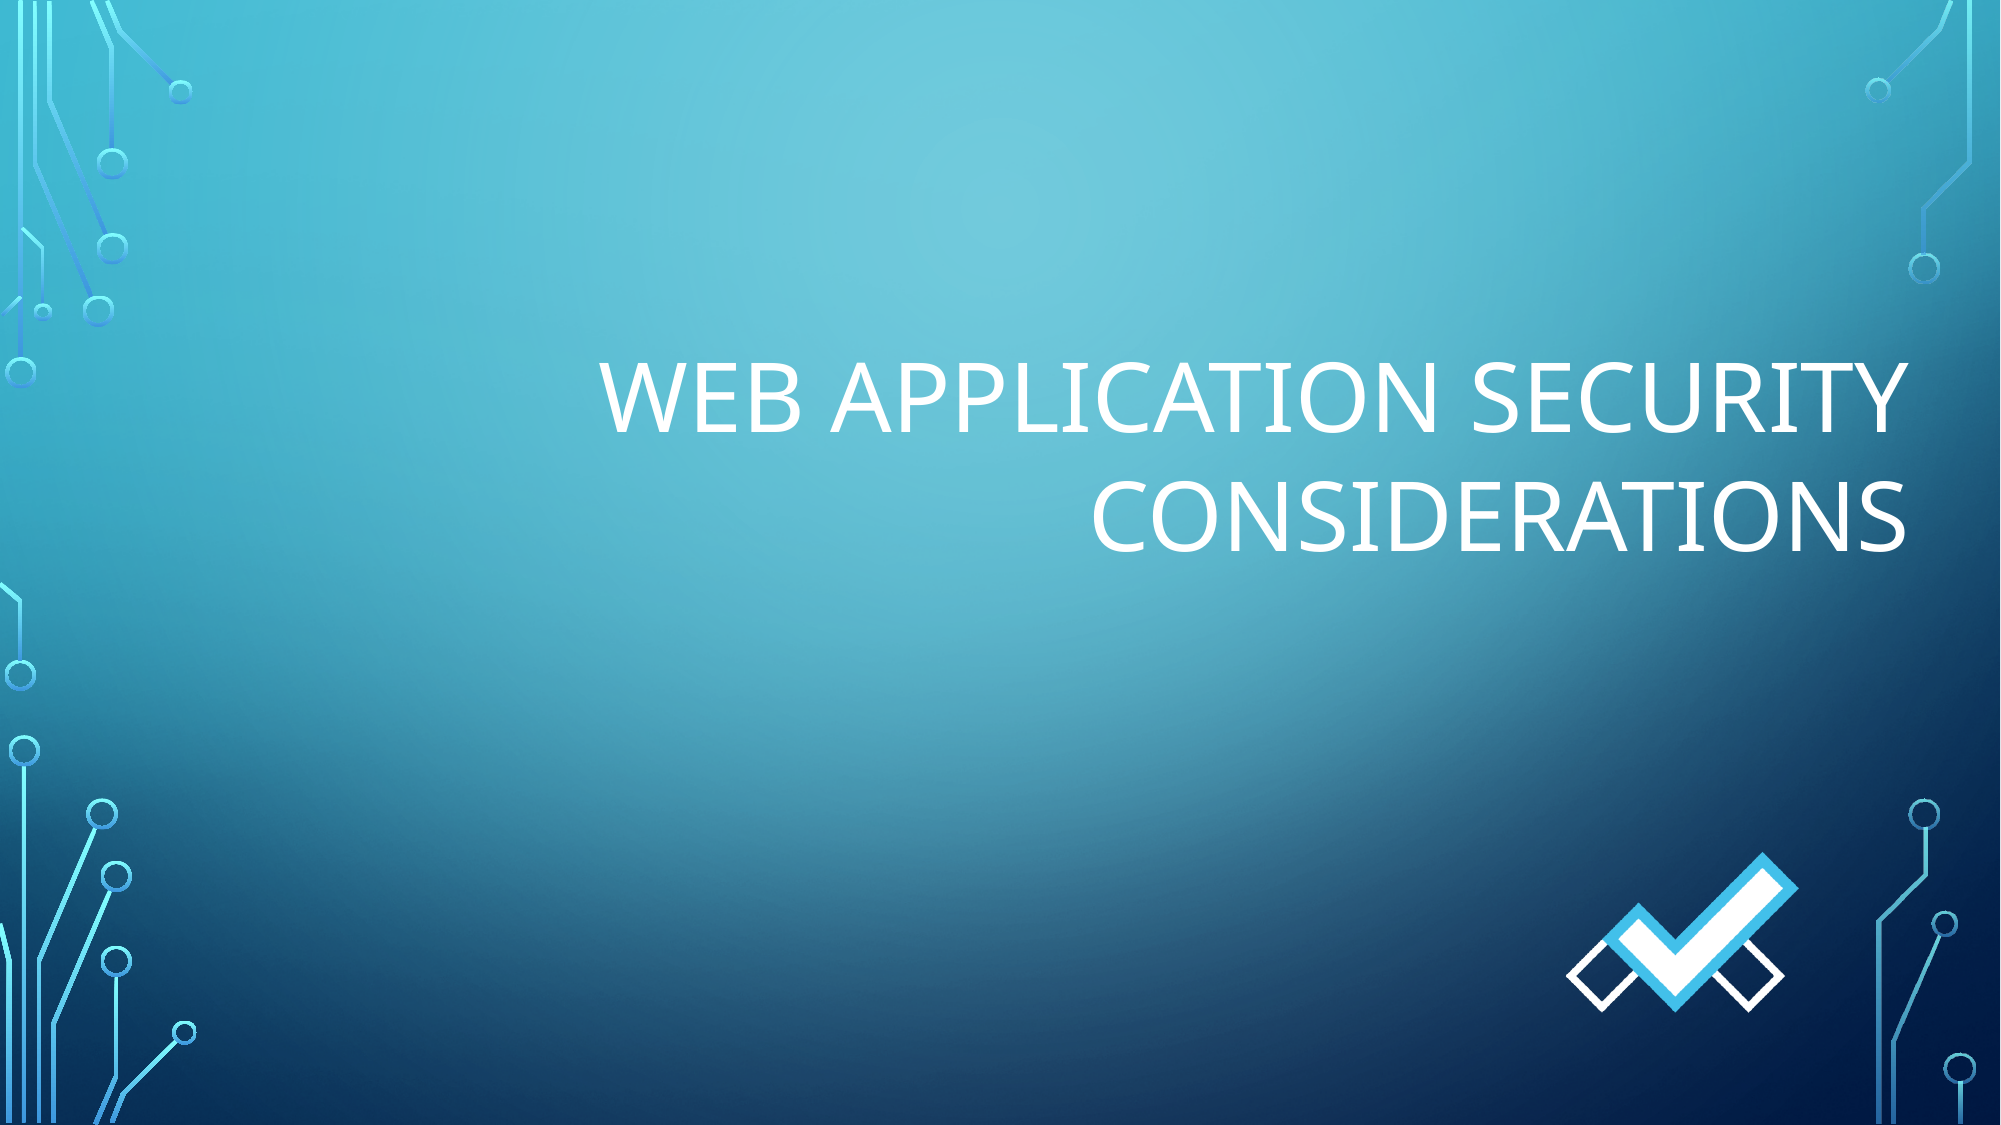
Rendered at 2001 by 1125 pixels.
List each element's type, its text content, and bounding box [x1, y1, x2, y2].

title Web Application SECURITY Considerations [461, 335, 1911, 578]
picture [1562, 845, 1801, 1020]
